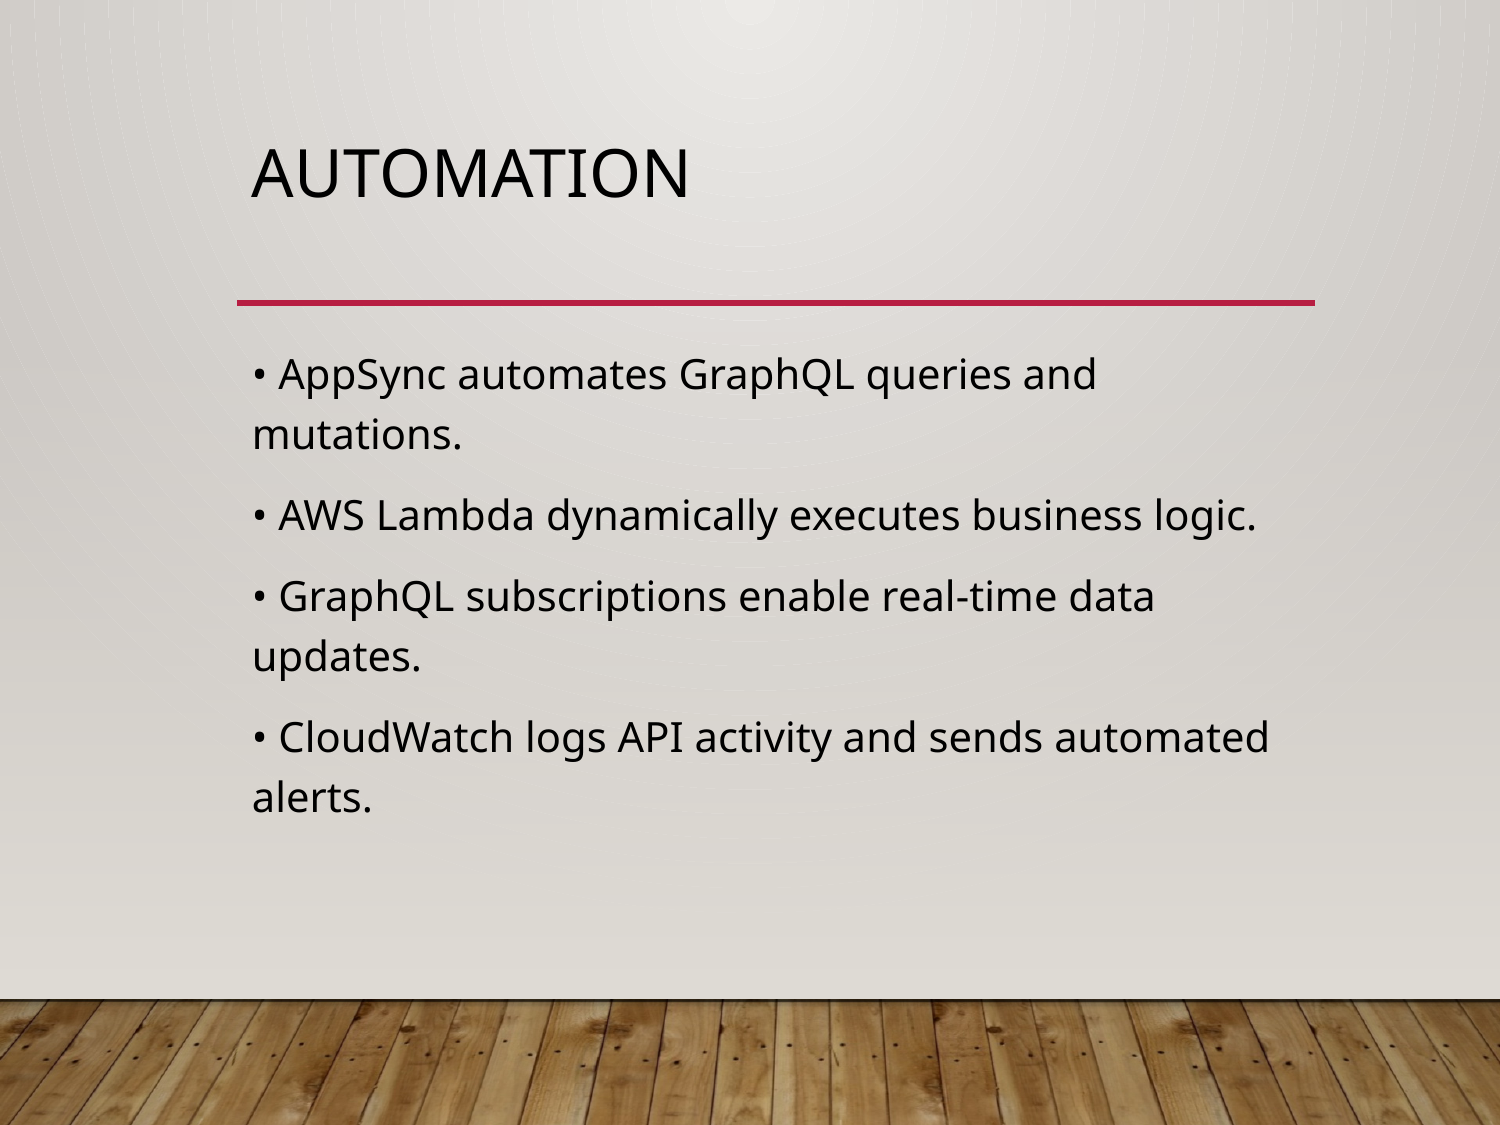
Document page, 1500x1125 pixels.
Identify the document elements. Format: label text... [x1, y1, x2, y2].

picture [0, 999, 1500, 1125]
title Automation [236, 131, 1315, 305]
list • AppSync automates GraphQL queries and mutations. • AWS Lambda dynamically executes business logic. • GraphQL subscriptions enable real-time data updates. • CloudWatch logs API activity and sends automated alerts. [236, 330, 1315, 897]
